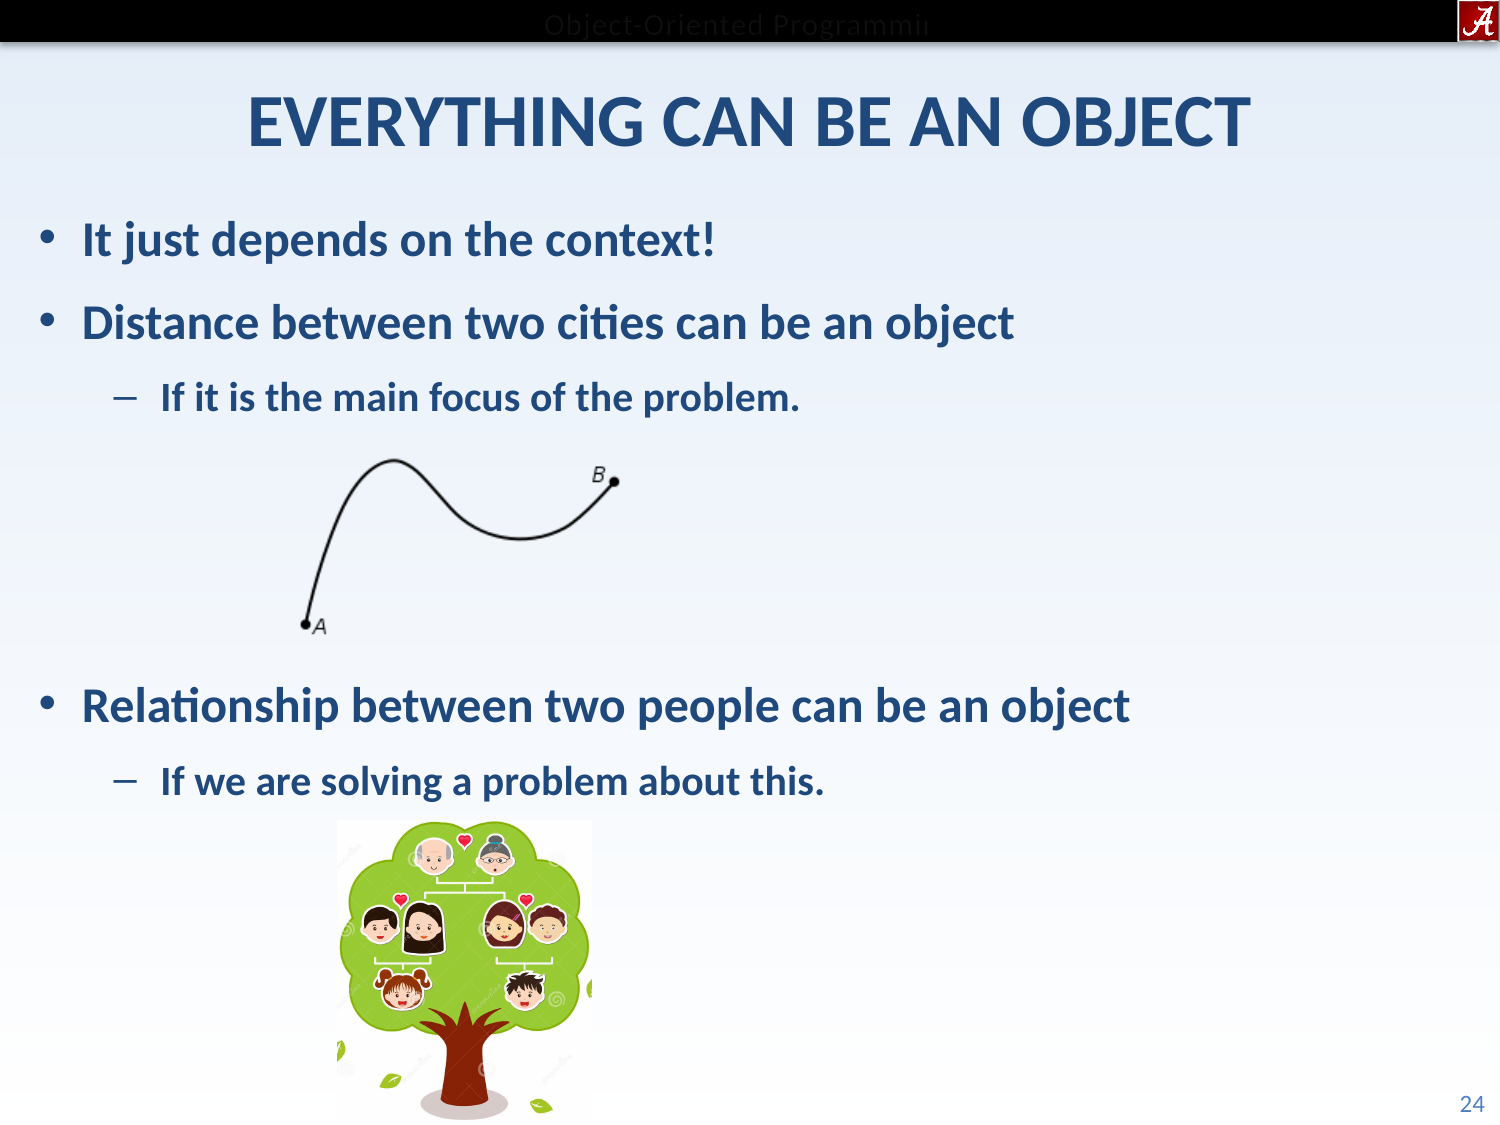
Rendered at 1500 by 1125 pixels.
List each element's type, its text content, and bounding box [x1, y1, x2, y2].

picture [1457, 0, 1500, 42]
picture [287, 437, 632, 648]
title Everything can be an object [23, 58, 1477, 174]
picture [337, 820, 592, 1121]
slide_number 24 [1440, 1065, 1500, 1125]
list It just depends on the context! Distance between two cities can be an object If it is the main focus of the problem. Relationship between two people can be an object If we are solving a problem about this. [23, 199, 1477, 1067]
